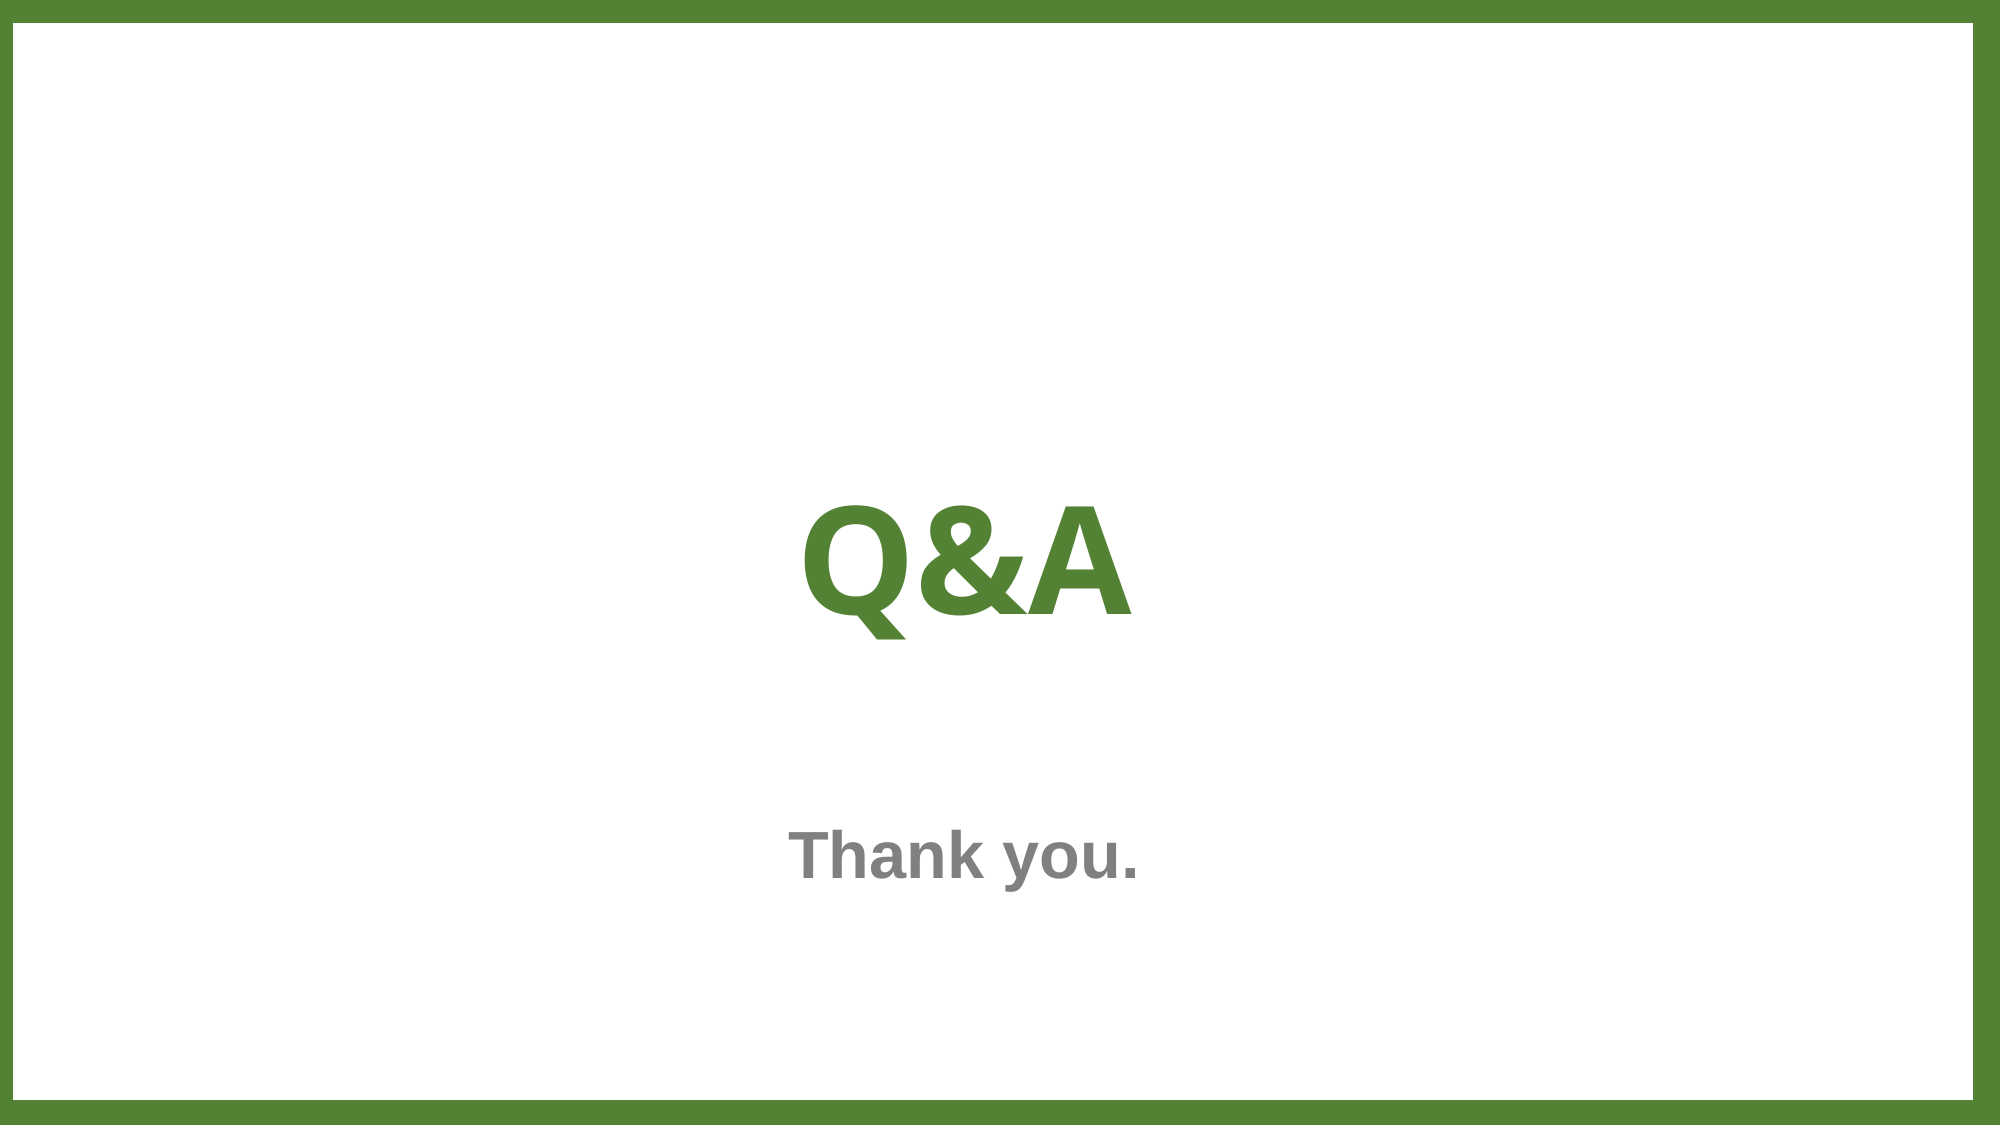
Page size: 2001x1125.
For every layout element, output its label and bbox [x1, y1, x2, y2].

text_box [0, 8, 1988, 1115]
